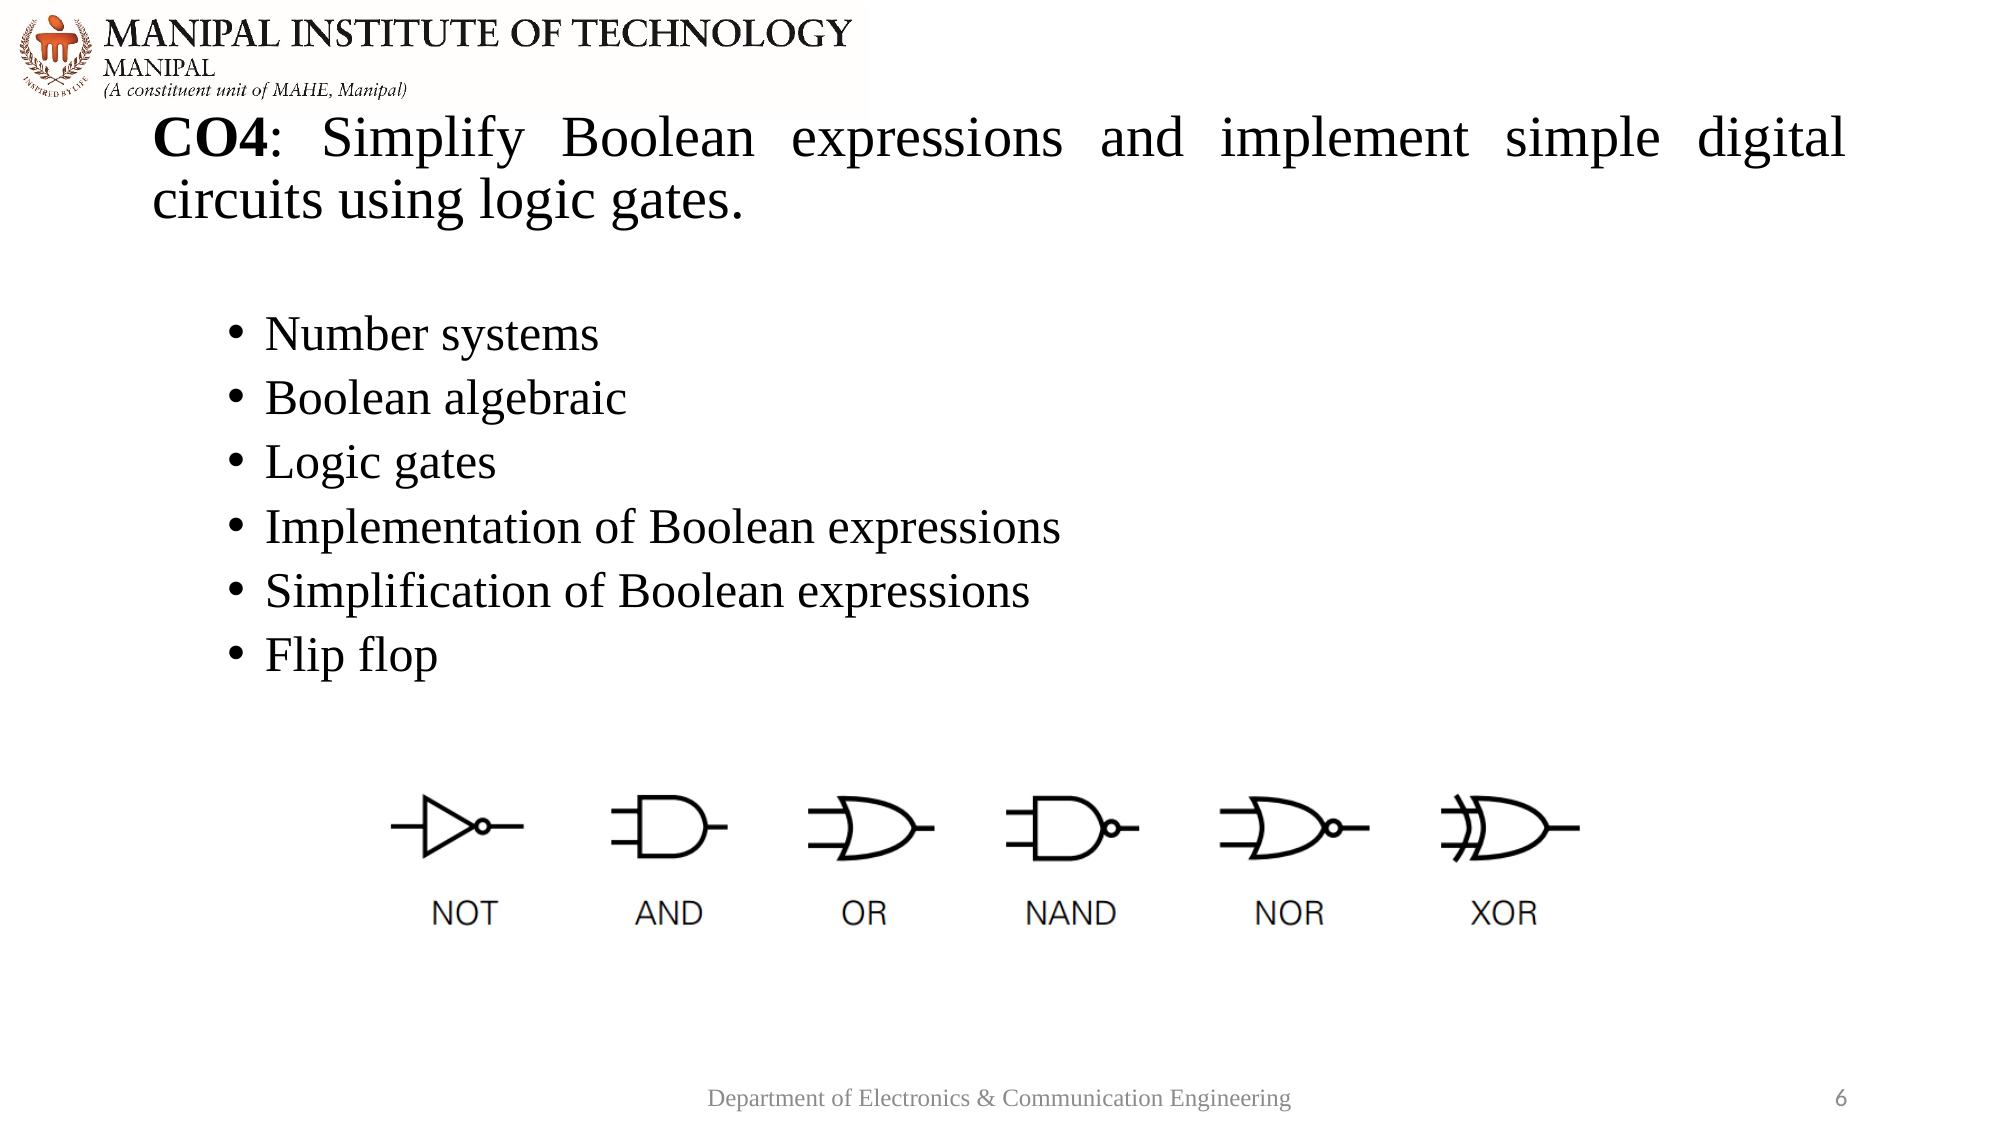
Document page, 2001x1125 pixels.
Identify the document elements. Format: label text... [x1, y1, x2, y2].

slide_number 6 [1412, 1066, 1863, 1125]
picture [381, 777, 1619, 945]
footer Department of Electronics & Communication Engineering [662, 1066, 1338, 1125]
title CO4: Simplify Boolean expressions and implement simple digital circuits using logic gates. [137, 59, 1863, 278]
list Number systems Boolean algebraic Logic gates Implementation of Boolean expressions Simplification of Boolean expressions Flip flop [137, 299, 1863, 1014]
picture [0, 2, 869, 119]
